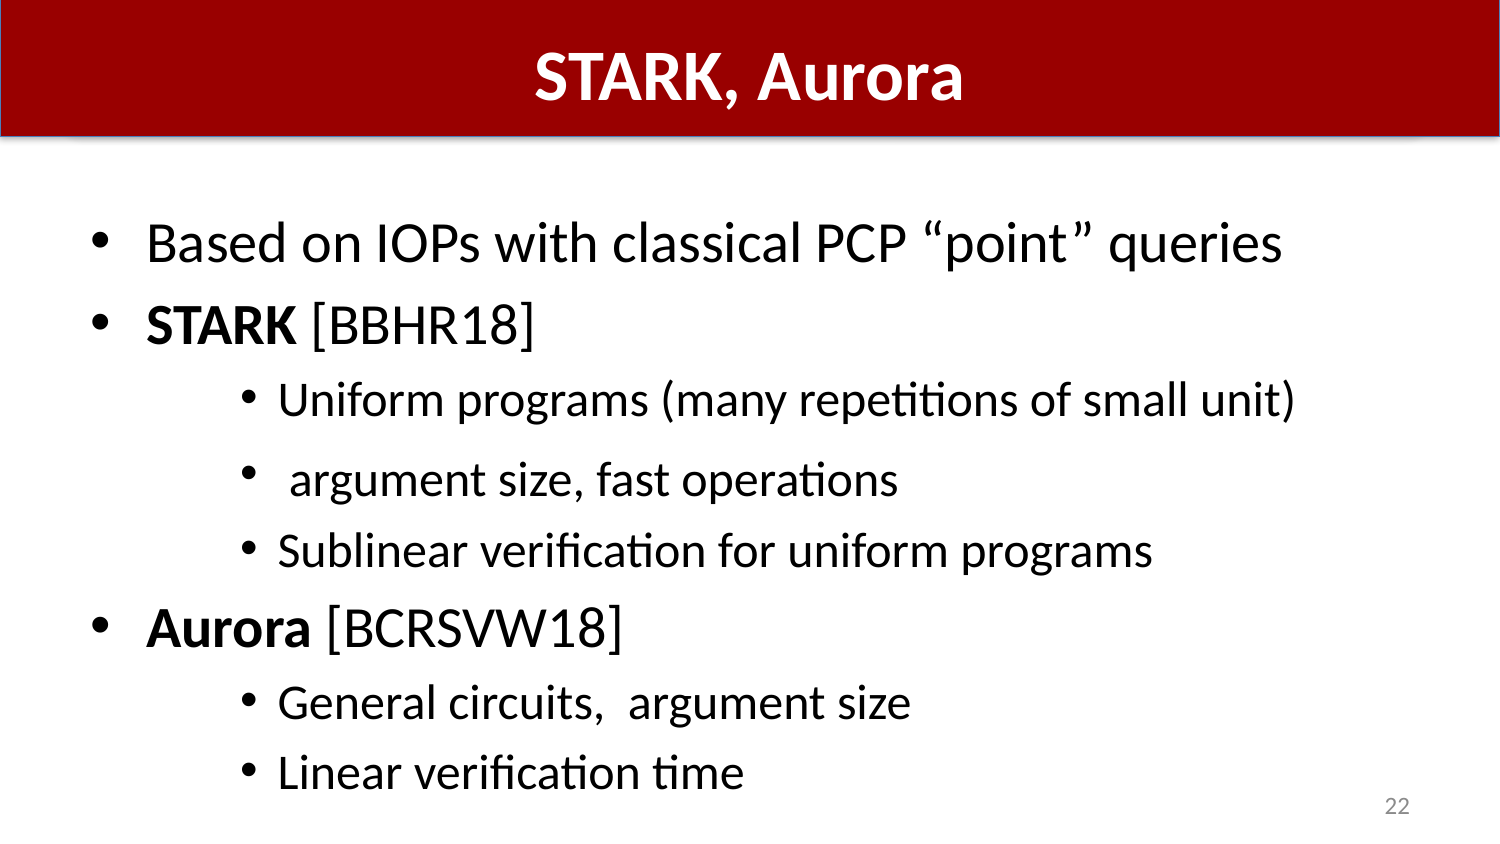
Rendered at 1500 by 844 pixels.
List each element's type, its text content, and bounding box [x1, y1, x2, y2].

title STARK, Aurora [75, 20, 1425, 123]
slide_number 22 [1074, 782, 1425, 828]
